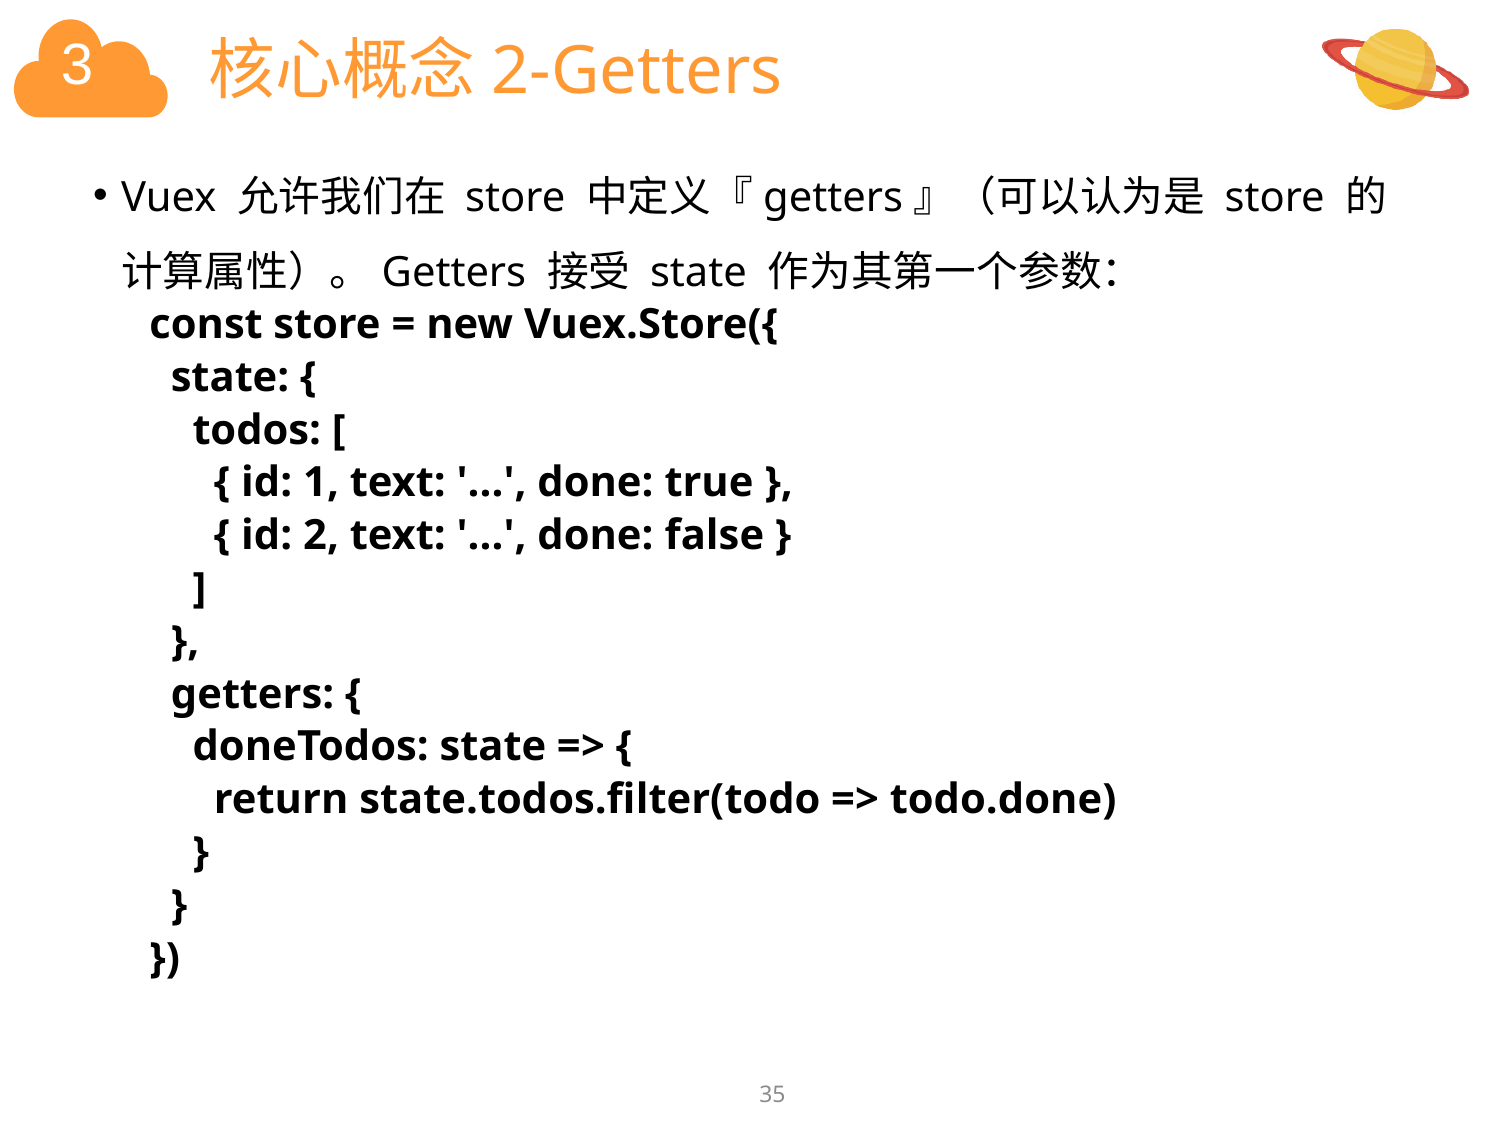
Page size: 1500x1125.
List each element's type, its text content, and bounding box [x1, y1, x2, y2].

picture [1355, 24, 1469, 114]
slide_number 35 [712, 1064, 833, 1125]
title 核心概念2-Getters [193, 17, 1355, 127]
list Vuex 允许我们在 store 中定义『getters』（可以认为是 store 的计算属性）。Getters 接受 state 作为其第一个参数： const store = new Vuex.Store({ state: { todos: [ { id: 1, text: '...', done: true }, { id: 2, text: '...', done: false } ] }, getters: { doneTodos: state => { return state.todos.filter(todo => todo.done) } } }) [78, 137, 1416, 1066]
